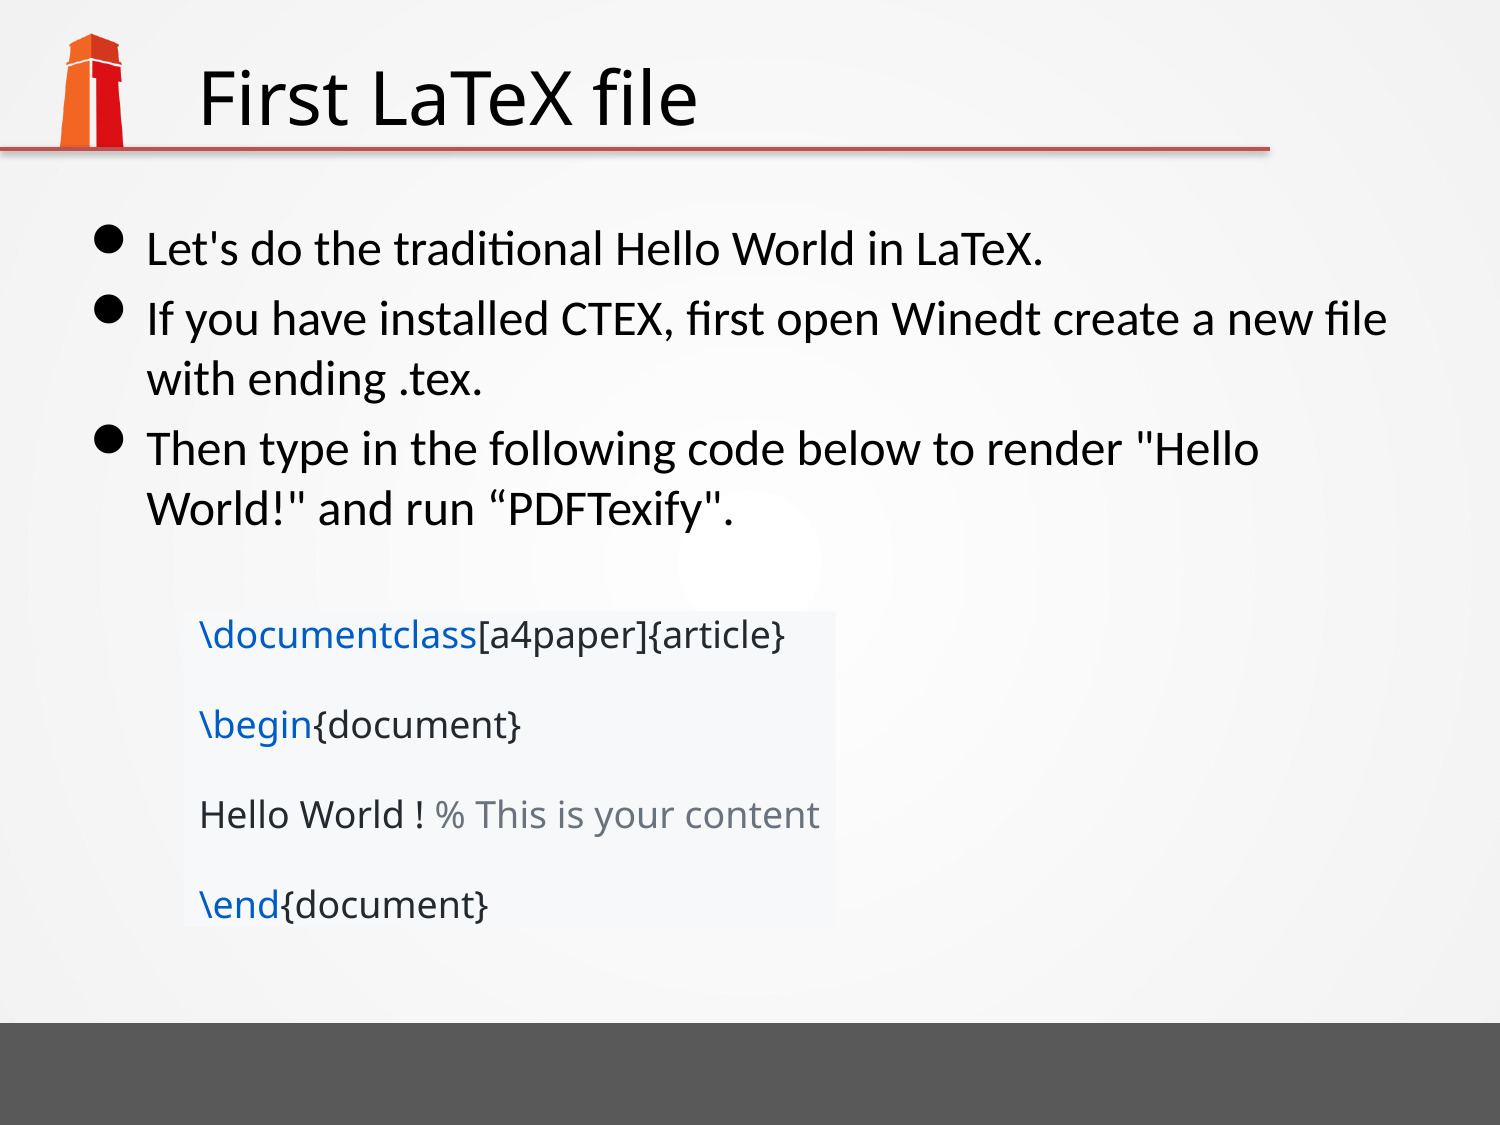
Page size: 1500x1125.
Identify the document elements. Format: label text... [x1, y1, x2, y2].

list Let's do the traditional Hello World in LaTeX. If you have installed CTEX, first open Winedt create a new file with ending .tex. Then type in the following code below to render "Hello World!" and run “PDFTexify". [75, 208, 1425, 1005]
picture [16, 11, 166, 147]
title First LaTeX file [183, 42, 1270, 149]
text_box \documentclass[a4paper]{article} \begin{document} Hello World ! % This is your content \end{document} [183, 611, 836, 927]
